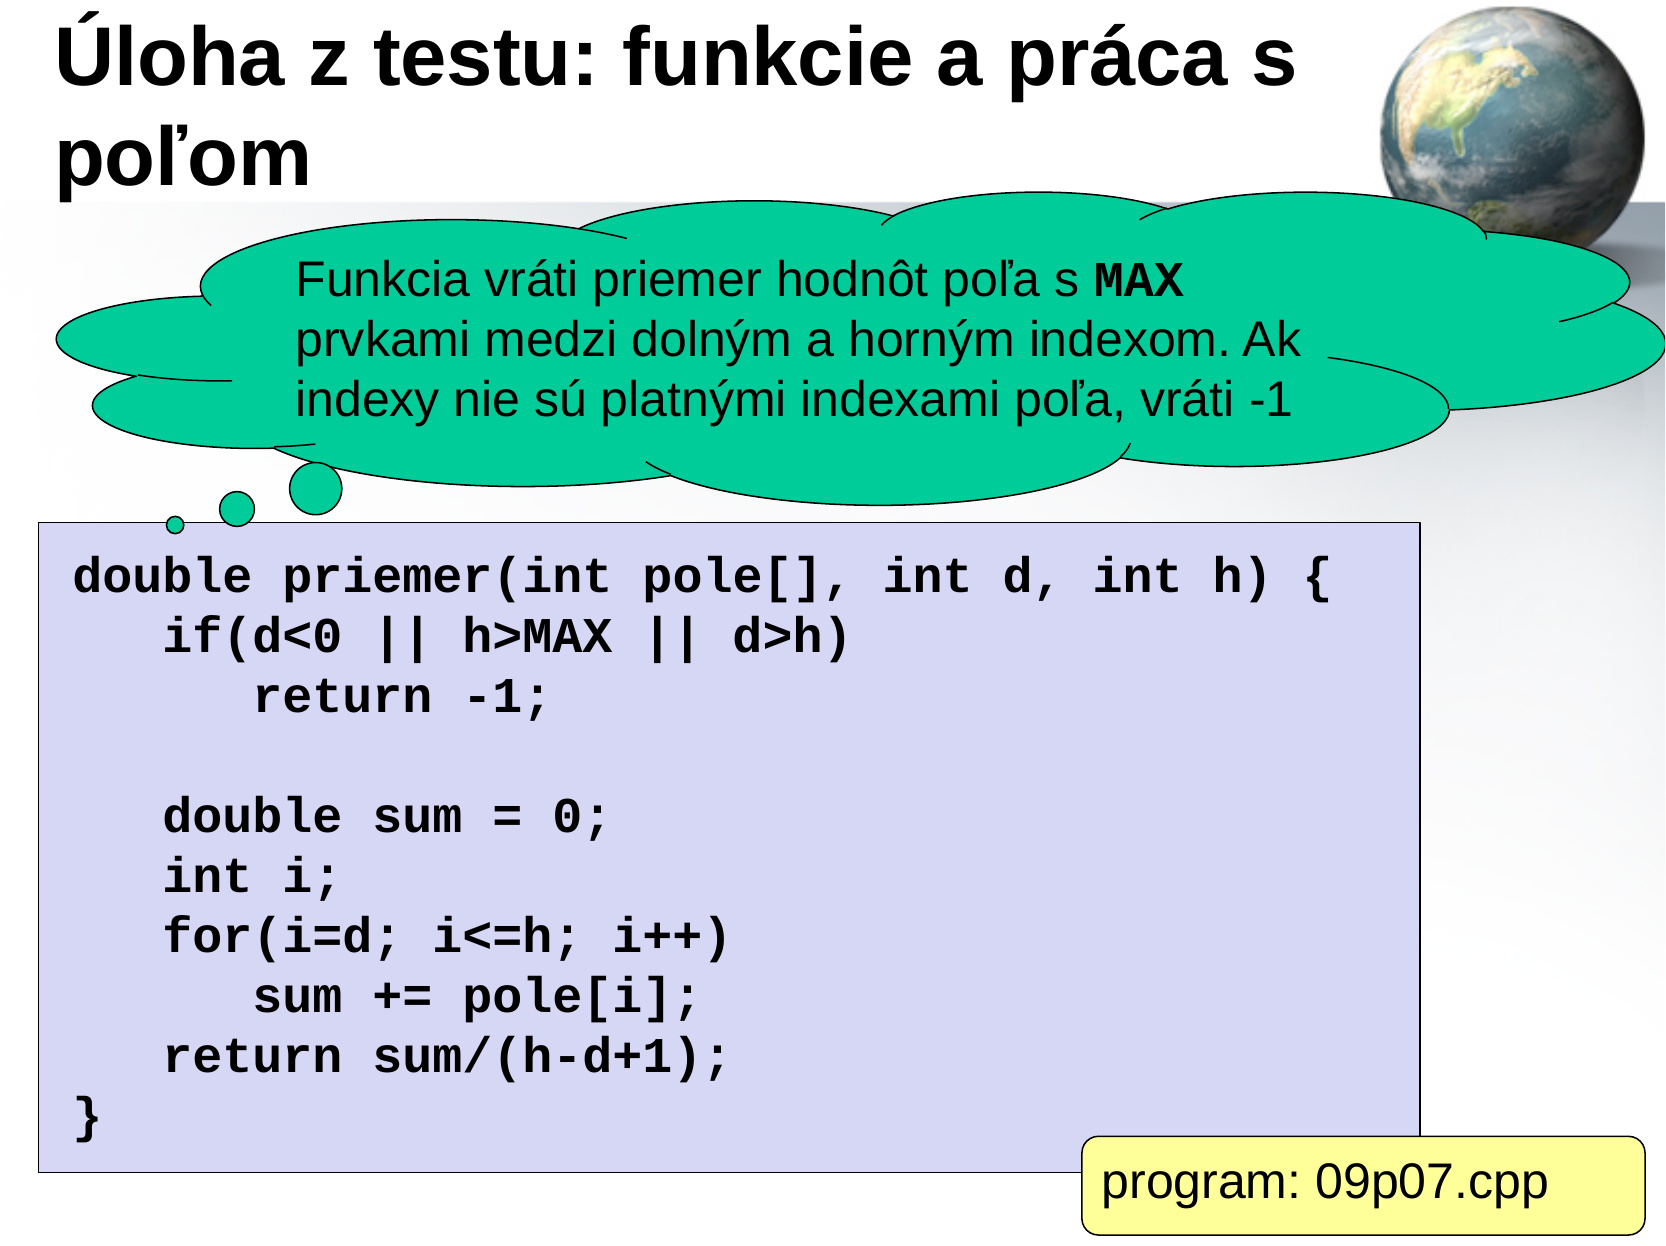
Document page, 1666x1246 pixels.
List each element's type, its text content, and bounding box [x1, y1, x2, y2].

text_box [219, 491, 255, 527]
title Úloha z testu: funkcie a práca s poľom [37, 24, 1375, 179]
text_box [178, 520, 1422, 534]
text_box double priemer(int pole[], int d, int h) { if(d<0 || h>MAX || d>h) return -1; double sum = 0; int i; for(i=d; i<=h; i++) sum += pole[i]; return sum/(h-d+1); } [57, 534, 1433, 1150]
text_box [37, 520, 1082, 1175]
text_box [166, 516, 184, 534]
picture [0, 0, 1666, 1246]
text_box Funkcia vráti priemer hodnôt poľa s MAX prvkami medzi dolným a horným indexom. Ak indexy nie sú platnými indexami poľa, vráti -1 [56, 192, 1666, 515]
text_box program: 09p07.cpp [1081, 1136, 1646, 1236]
